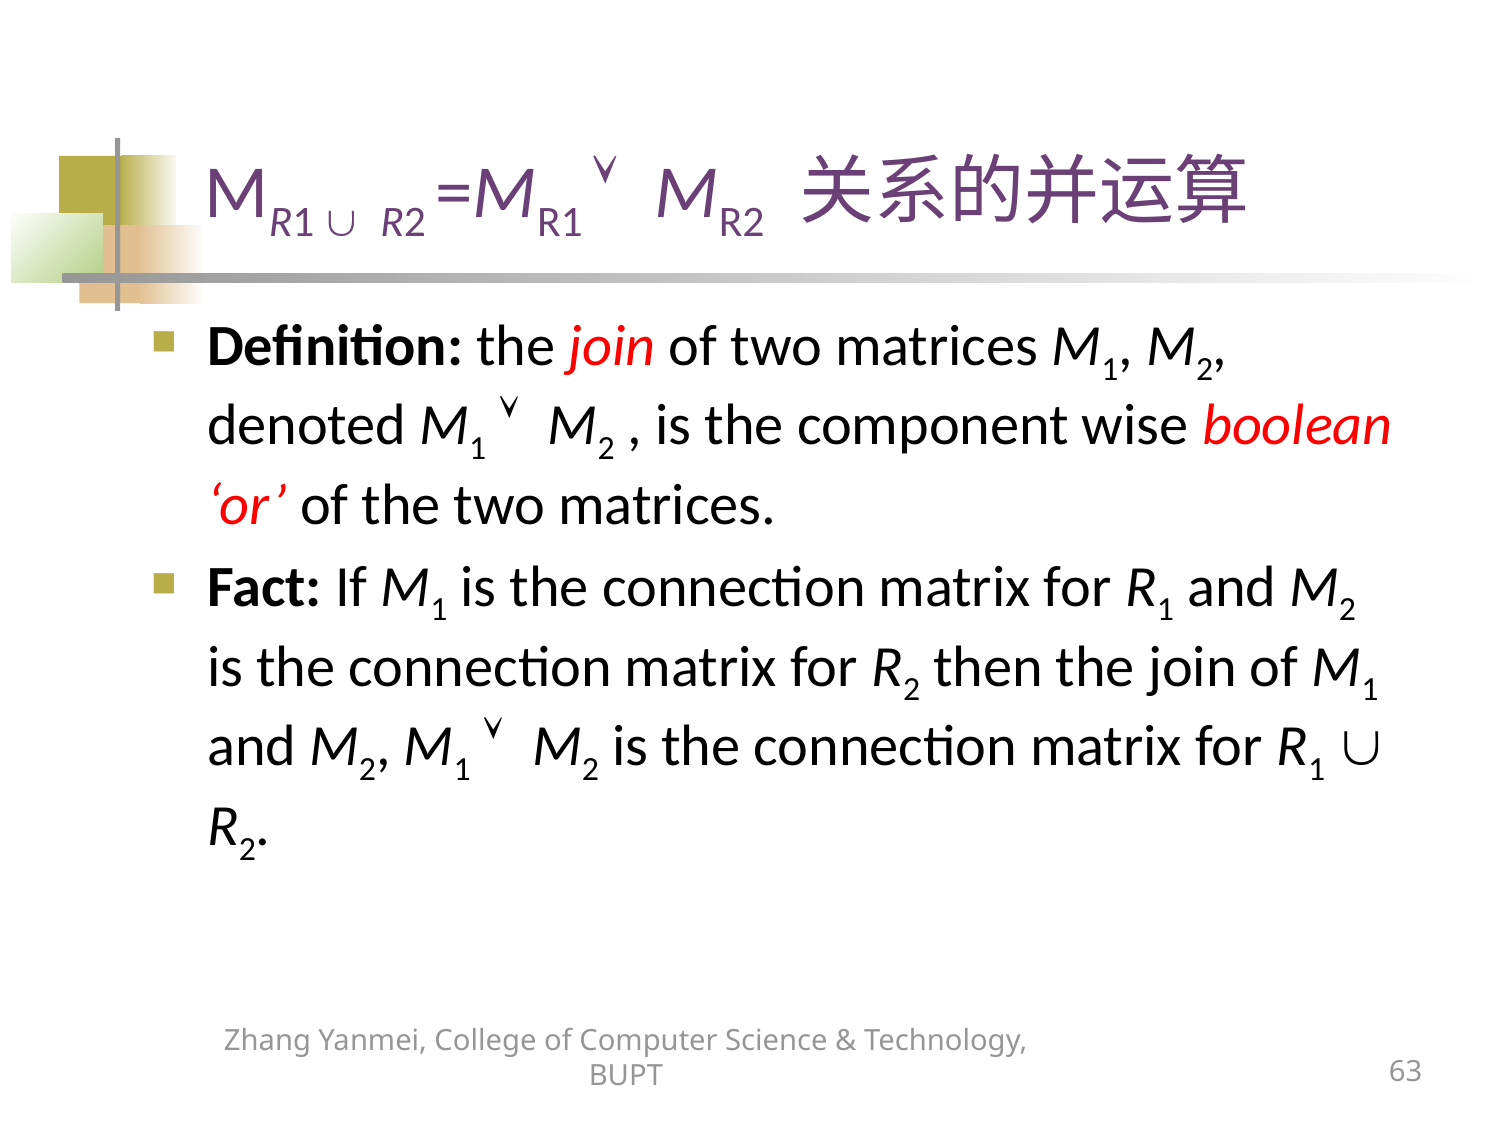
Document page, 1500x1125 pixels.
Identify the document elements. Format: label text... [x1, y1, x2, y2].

list Definition: the join of two matrices M1, M2, denoted M1 Ú M2 , is the component wise boolean ‘or’ of the two matrices. Fact: If M1 is the connection matrix for R1 and M2 is the connection matrix for R2 then the join of M1 and M2, M1 Ú M2 is the connection matrix for R1 È R2. [135, 299, 1411, 975]
slide_number 63 [1124, 1024, 1438, 1101]
footer Zhang Yanmei, College of Computer Science & Technology, BUPT [189, 1022, 1063, 1099]
title MR1 È R2 =MR1 Ú MR2 关系的并运算 [189, 65, 1469, 253]
